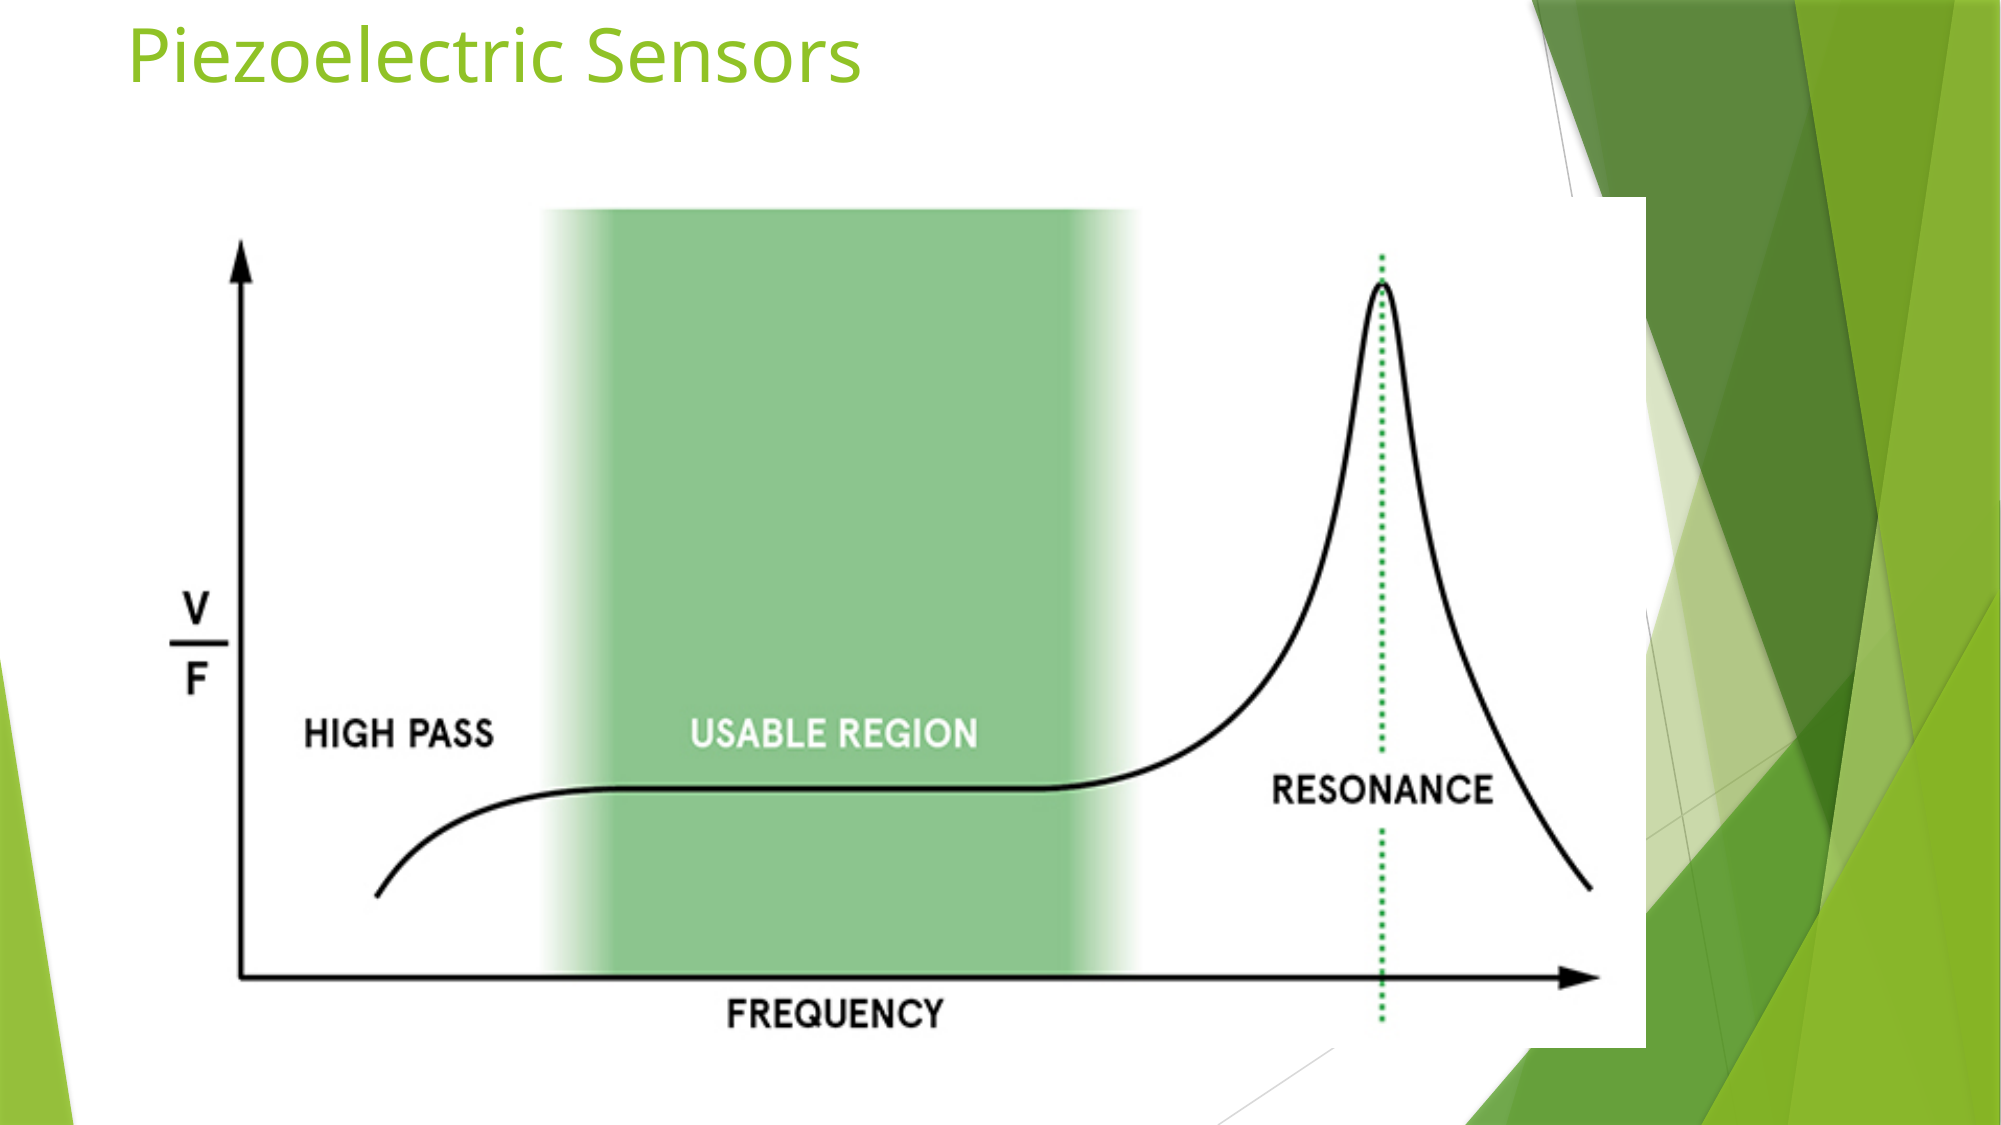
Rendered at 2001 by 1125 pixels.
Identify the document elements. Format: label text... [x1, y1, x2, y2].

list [145, 196, 1647, 1049]
text_box Piezoelectric Sensors [111, 0, 1522, 150]
